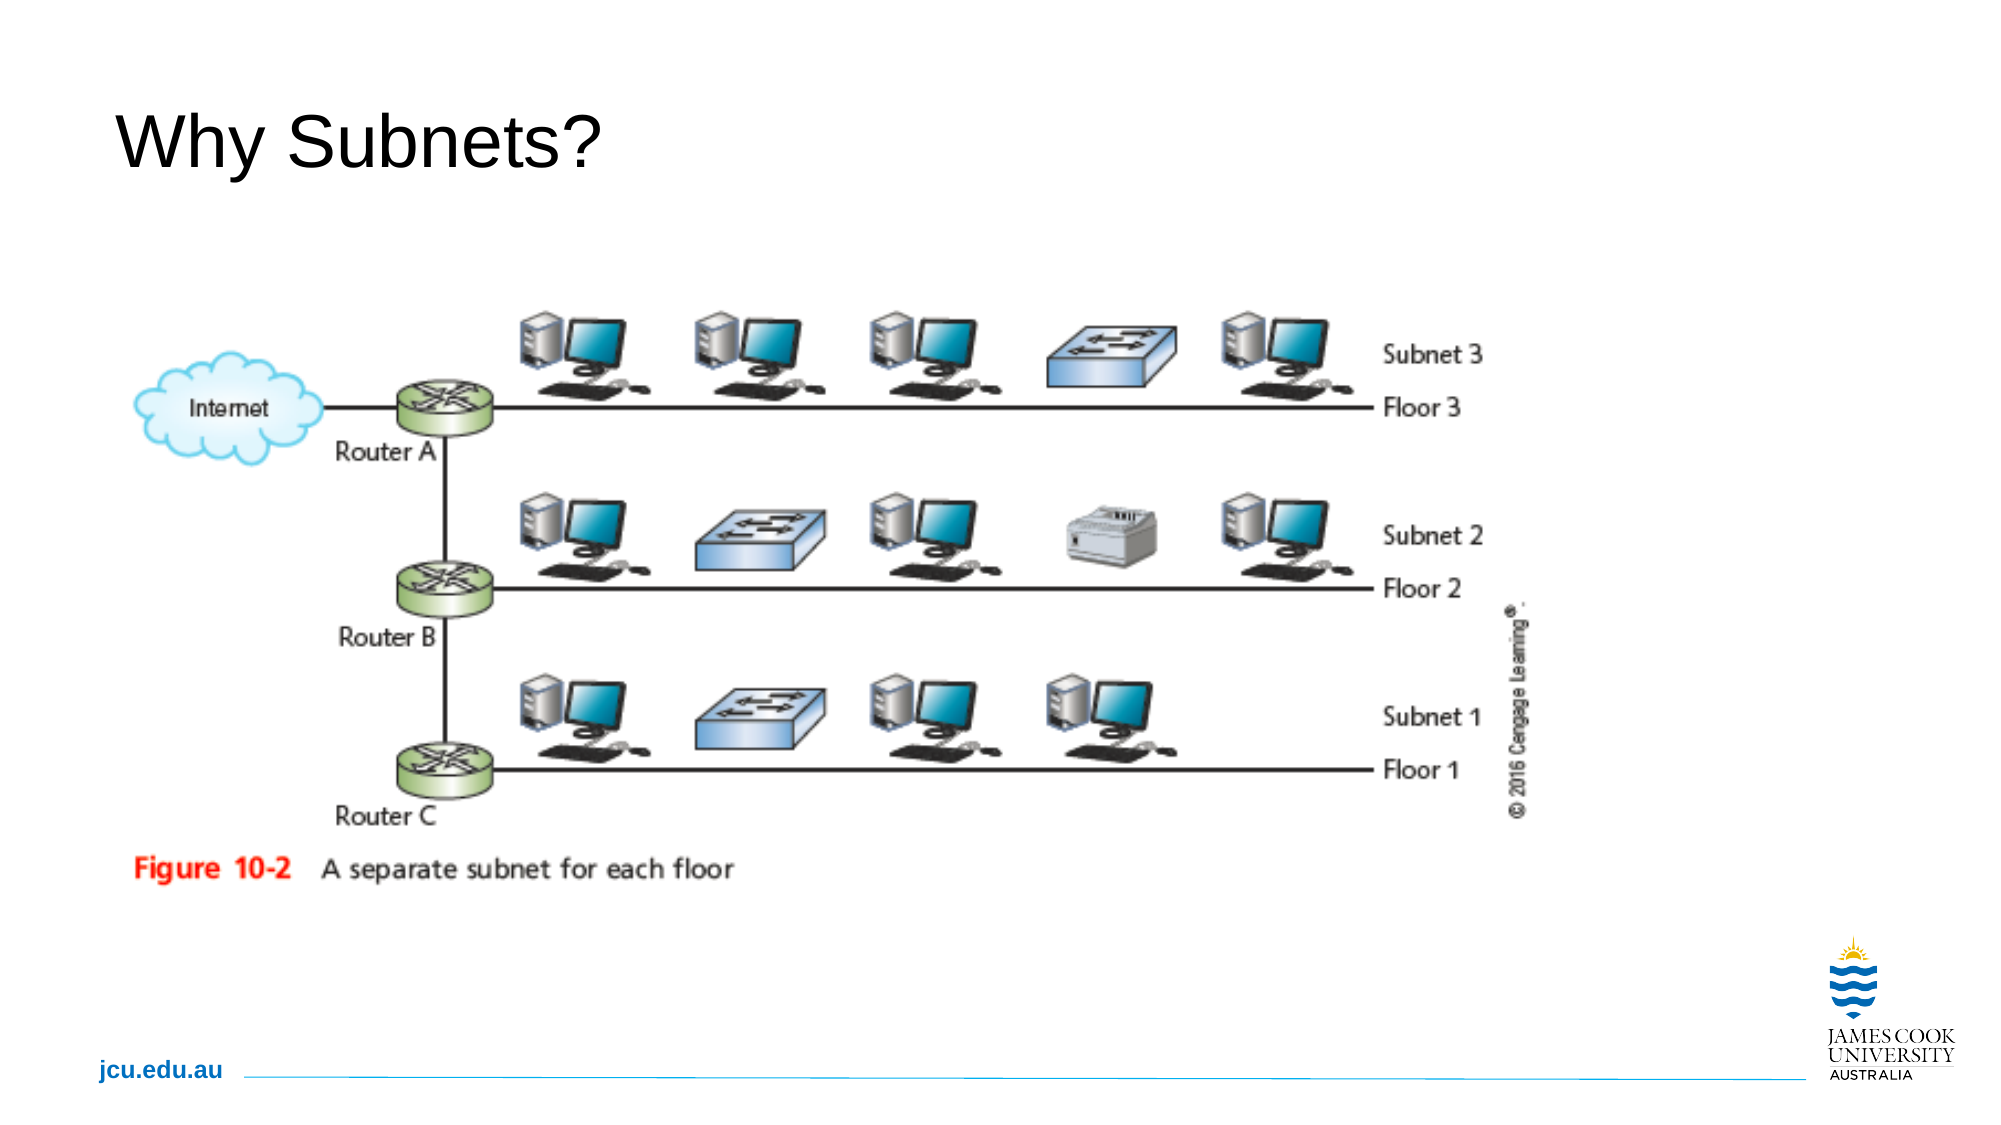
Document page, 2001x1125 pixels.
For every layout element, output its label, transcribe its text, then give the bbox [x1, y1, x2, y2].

picture [1827, 934, 1956, 1080]
title Why Subnets? [100, 95, 1863, 278]
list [125, 289, 1547, 892]
